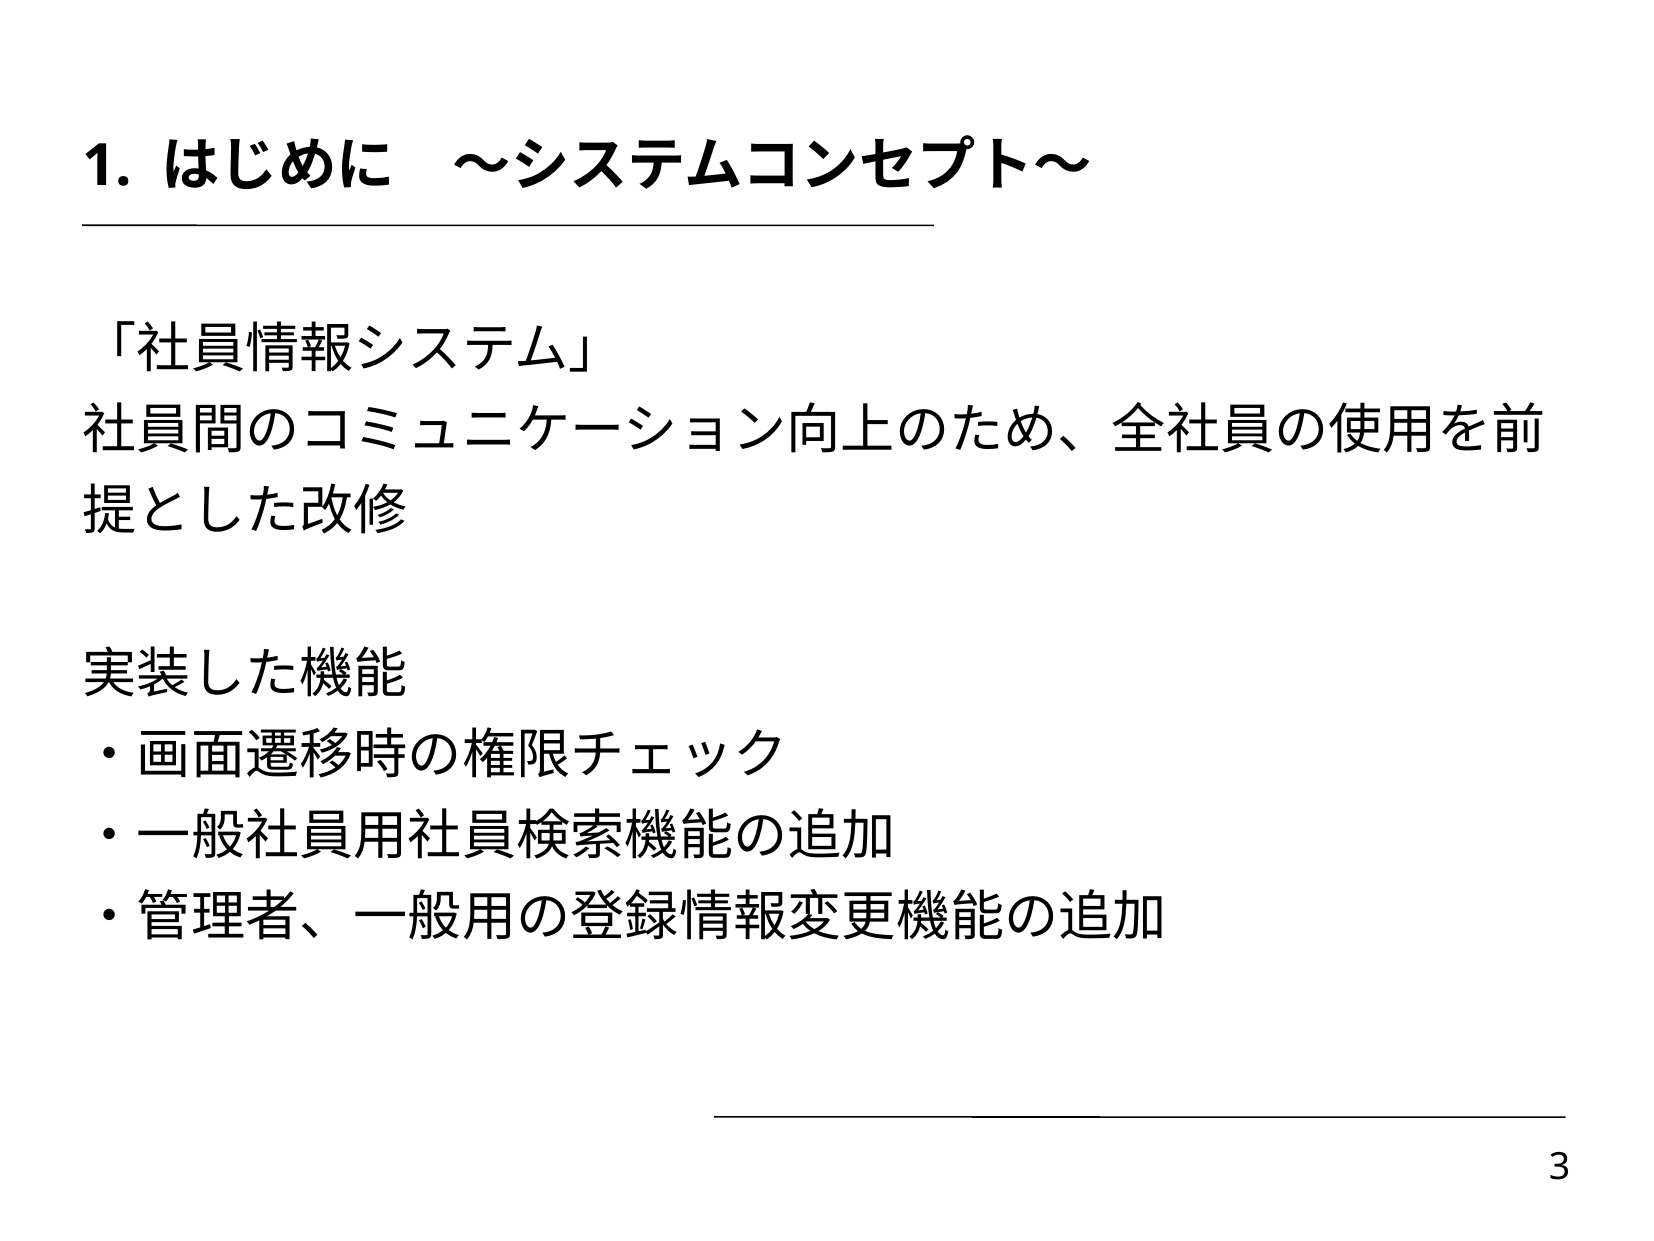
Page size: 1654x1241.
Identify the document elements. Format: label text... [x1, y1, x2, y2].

text_box 1. はじめに ～システムコンセプト～ [82, 49, 1571, 256]
text_box ‹#› [1185, 1129, 1571, 1215]
text_box 「社員情報システム」 社員間のコミュニケーション向上のため、全社員の使用を前提とした改修 実装した機能 ・画面遷移時の権限チェック ・一般社員用社員検索機能の追加 ・管理者、一般用の登録情報変更機能の追加 [82, 256, 1571, 1069]
